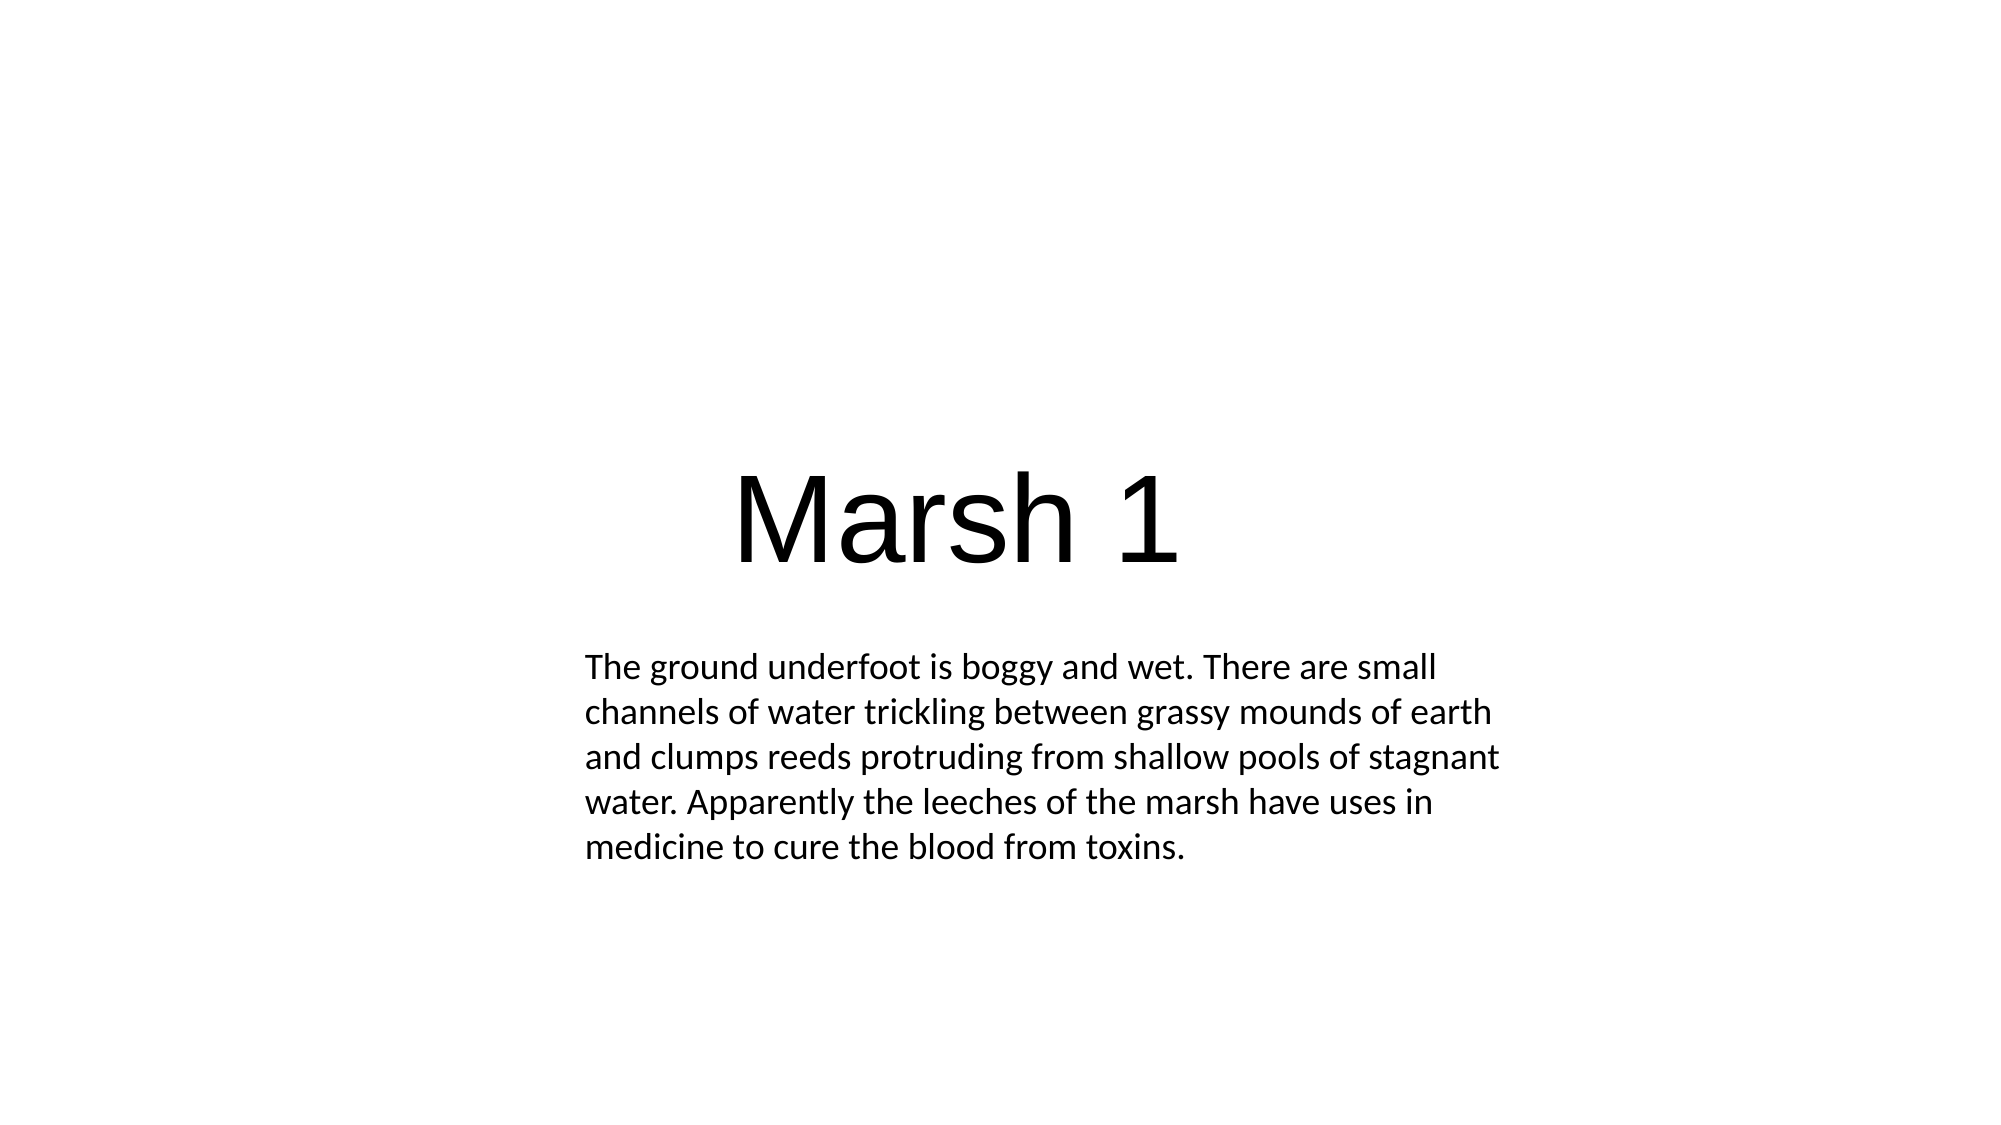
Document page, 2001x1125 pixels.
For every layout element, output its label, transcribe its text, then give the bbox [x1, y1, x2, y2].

text_box Marsh 1 [717, 447, 1496, 533]
text_box The ground underfoot is boggy and wet. There are small channels of water trickling between grassy mounds of earth and clumps reeds protruding from shallow pools of stagnant water. Apparently the leeches of the marsh have uses in medicine to cure the blood from toxins. [570, 634, 1570, 875]
